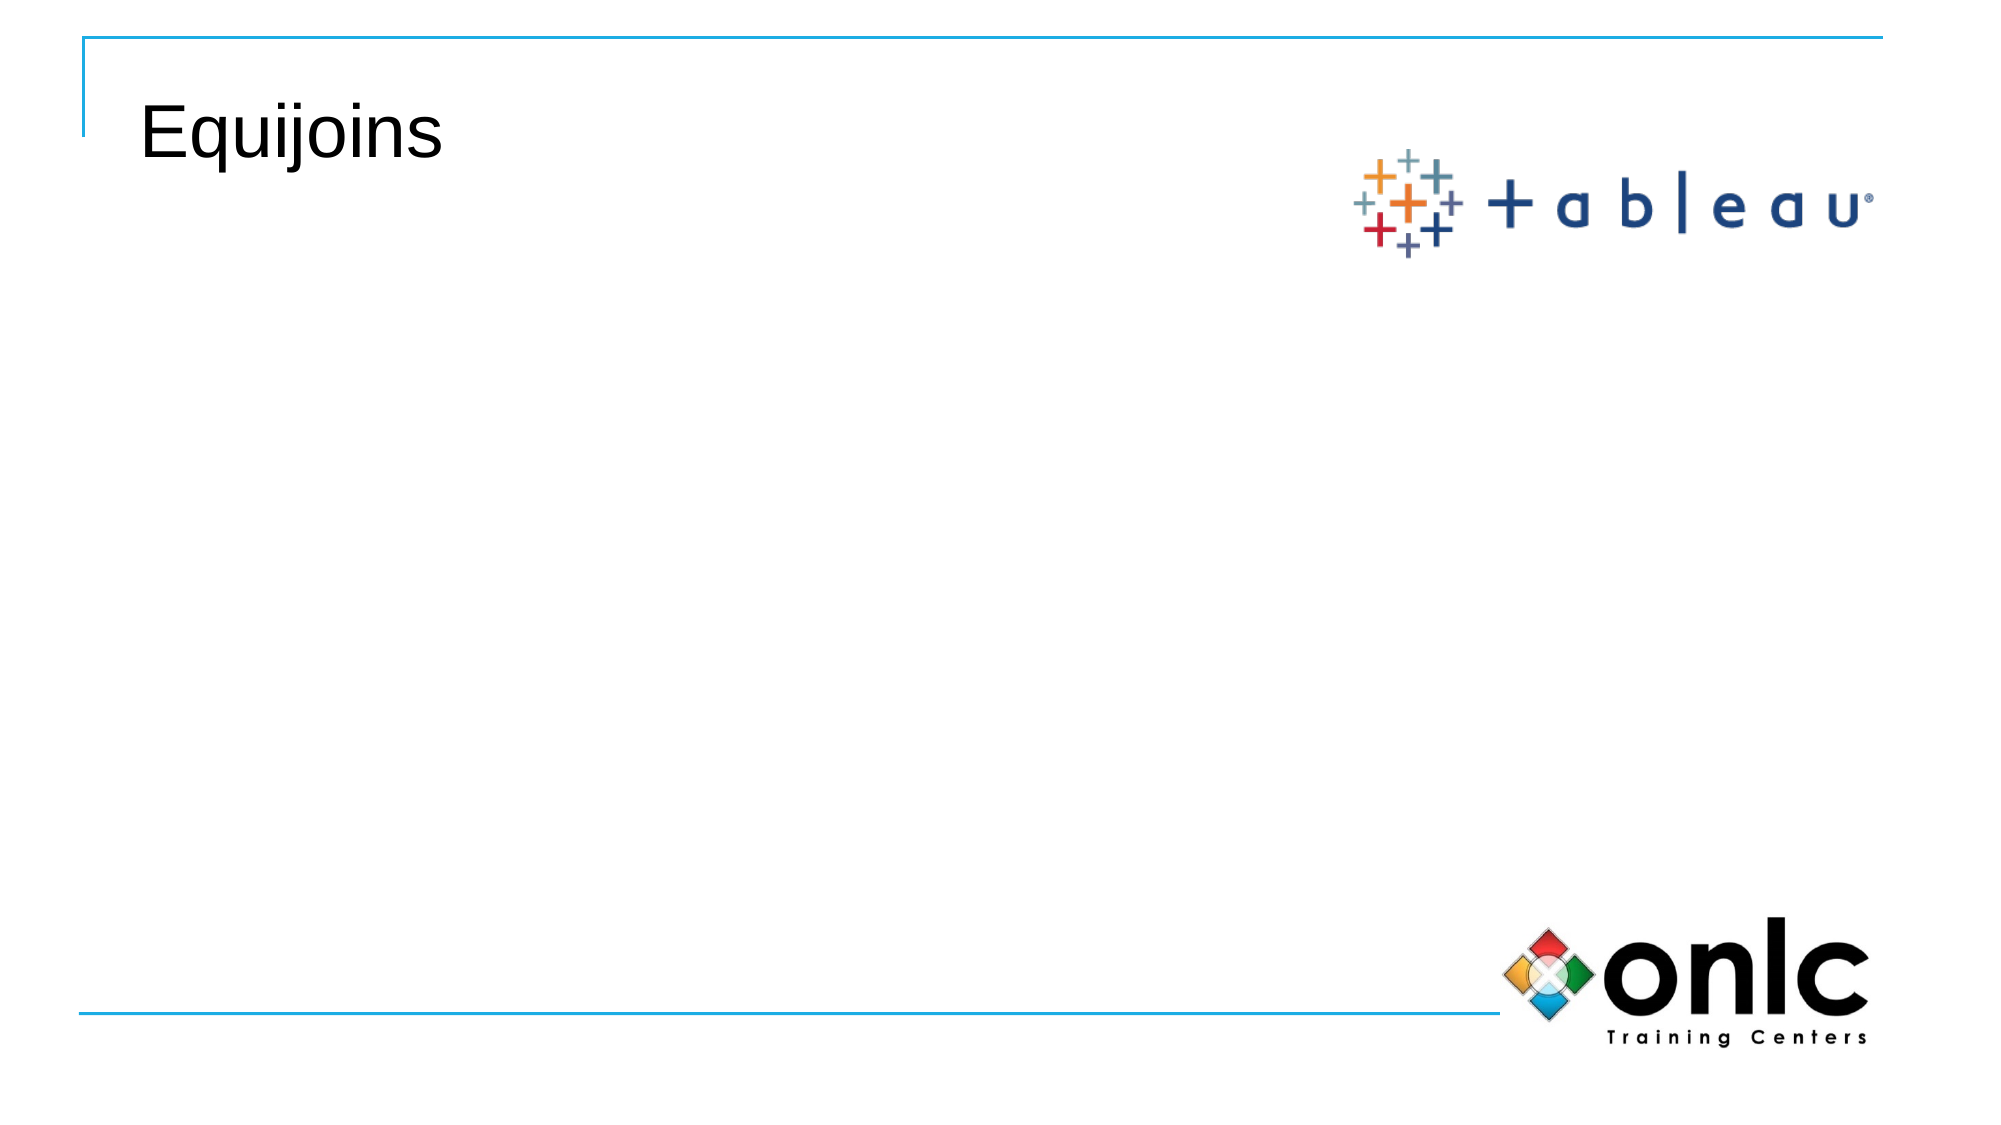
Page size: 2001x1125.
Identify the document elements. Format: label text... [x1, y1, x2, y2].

picture [1500, 912, 1875, 1059]
title Equijoins [125, 75, 1875, 288]
